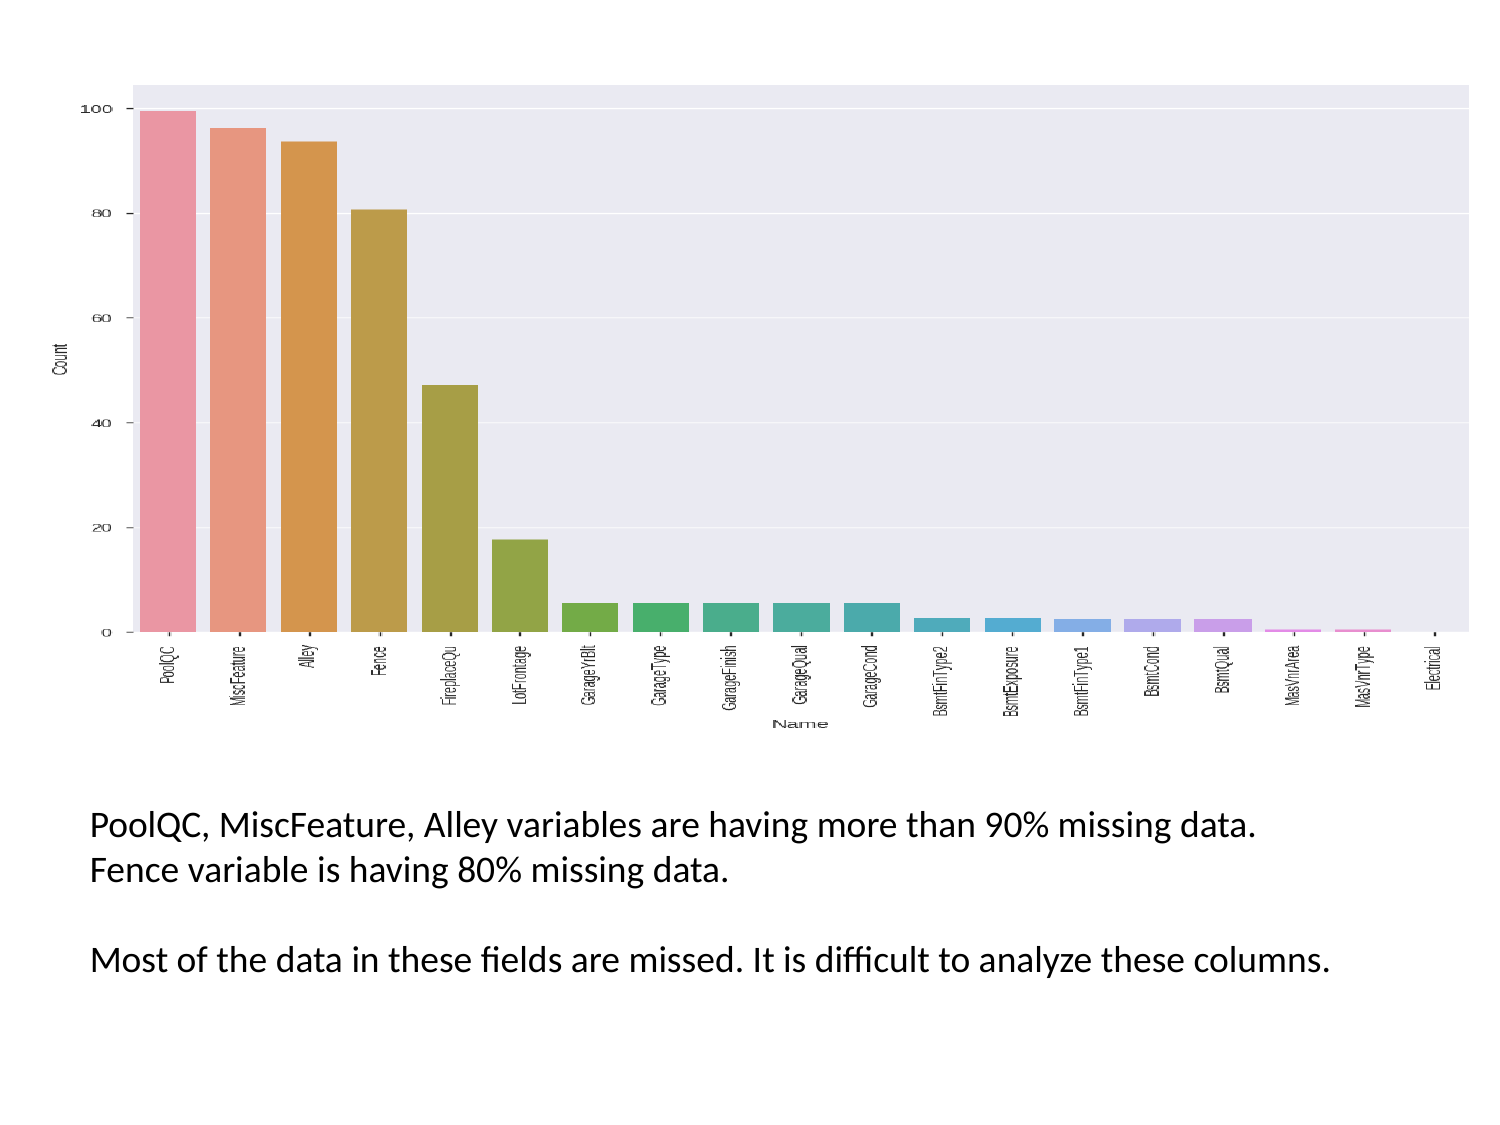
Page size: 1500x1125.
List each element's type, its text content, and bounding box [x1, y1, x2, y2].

text_box PoolQC, MiscFeature, Alley variables are having more than 90% missing data. Fence variable is having 80% missing data. Most of the data in these fields are missed. It is difficult to analyze these columns. [73, 773, 1439, 1052]
picture [37, 74, 1488, 738]
